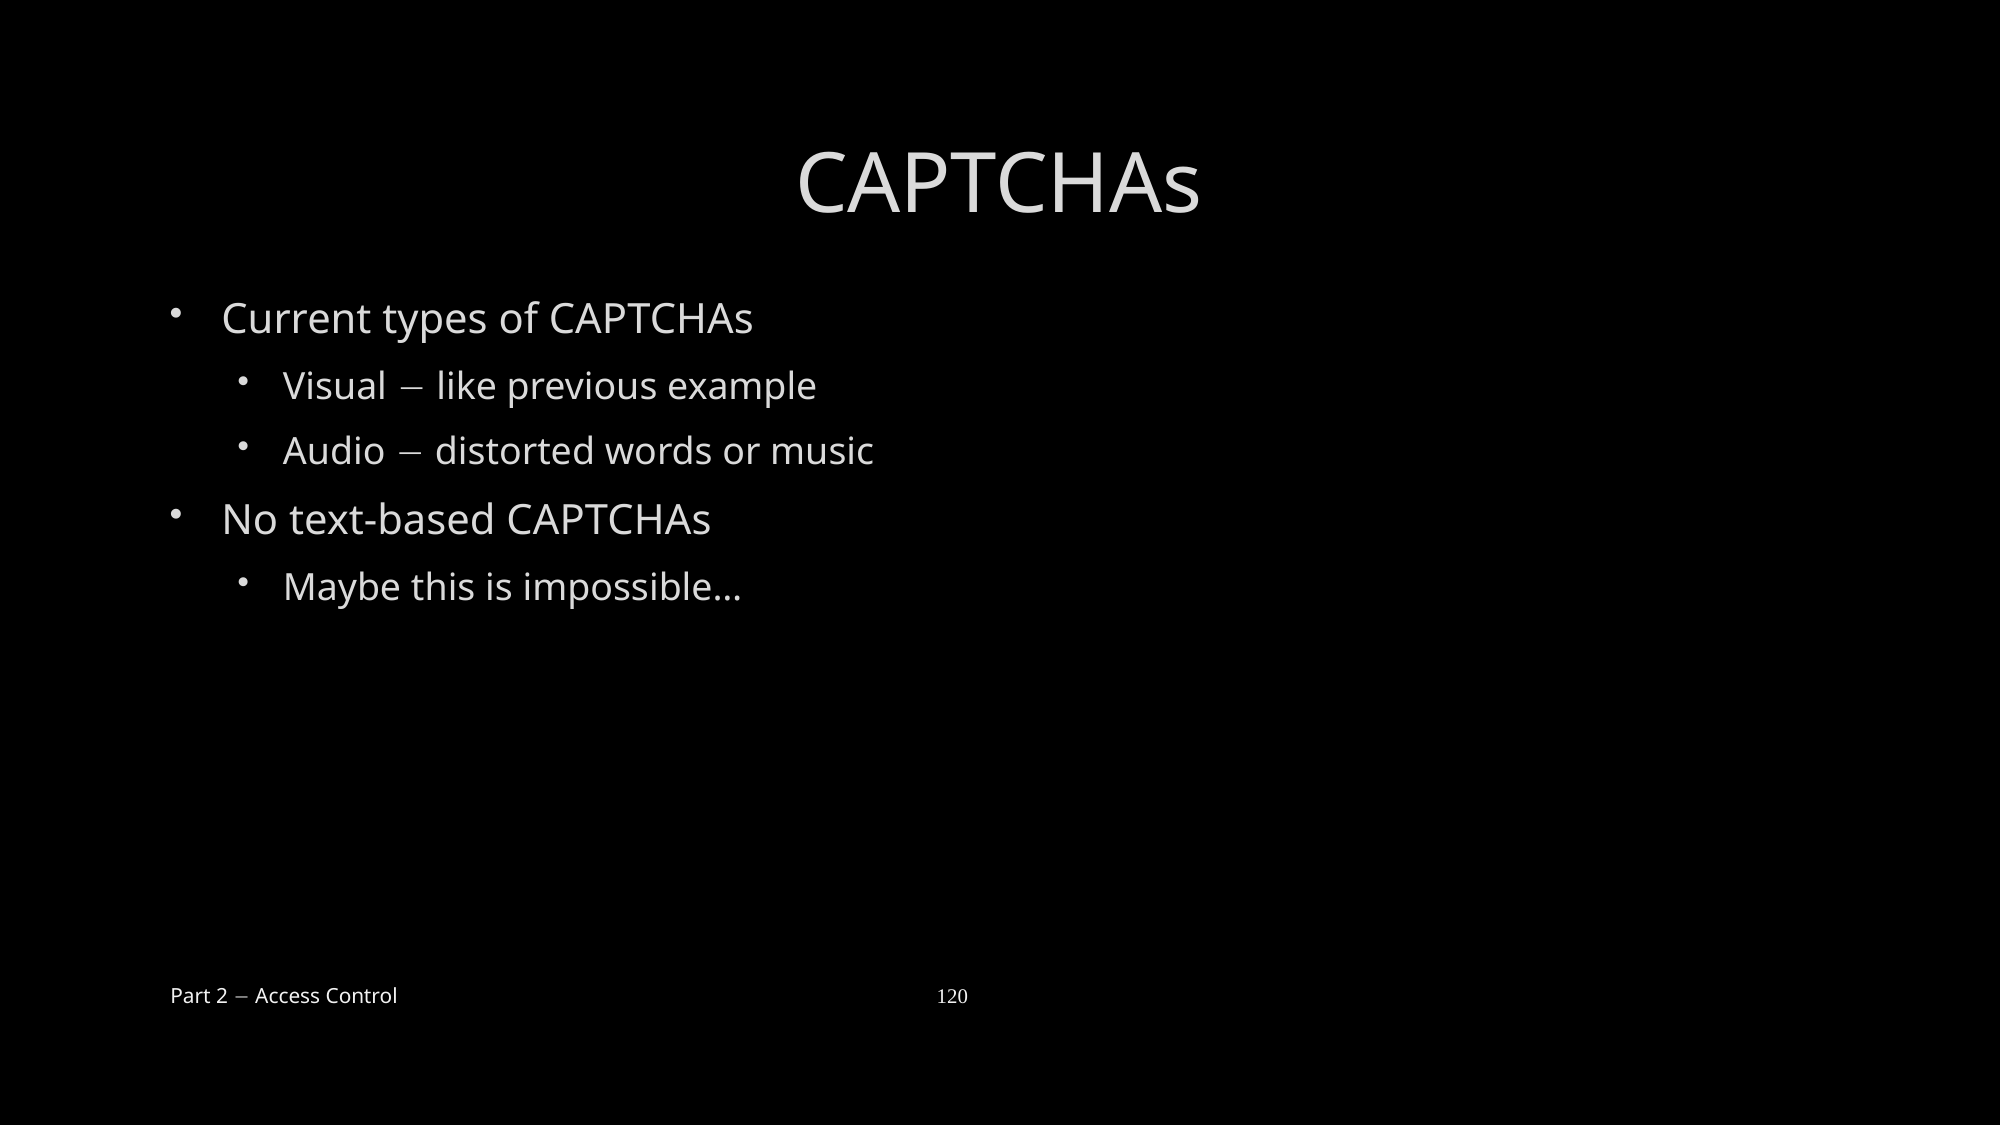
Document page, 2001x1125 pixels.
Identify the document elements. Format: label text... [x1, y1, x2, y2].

footer Part 2  Access Control 120 [149, 965, 1245, 1025]
title CAPTCHAs [149, 99, 1849, 260]
list Current types of CAPTCHAs Visual  like previous example Audio  distorted words or music No text-based CAPTCHAs Maybe this is impossible… [149, 284, 1849, 950]
